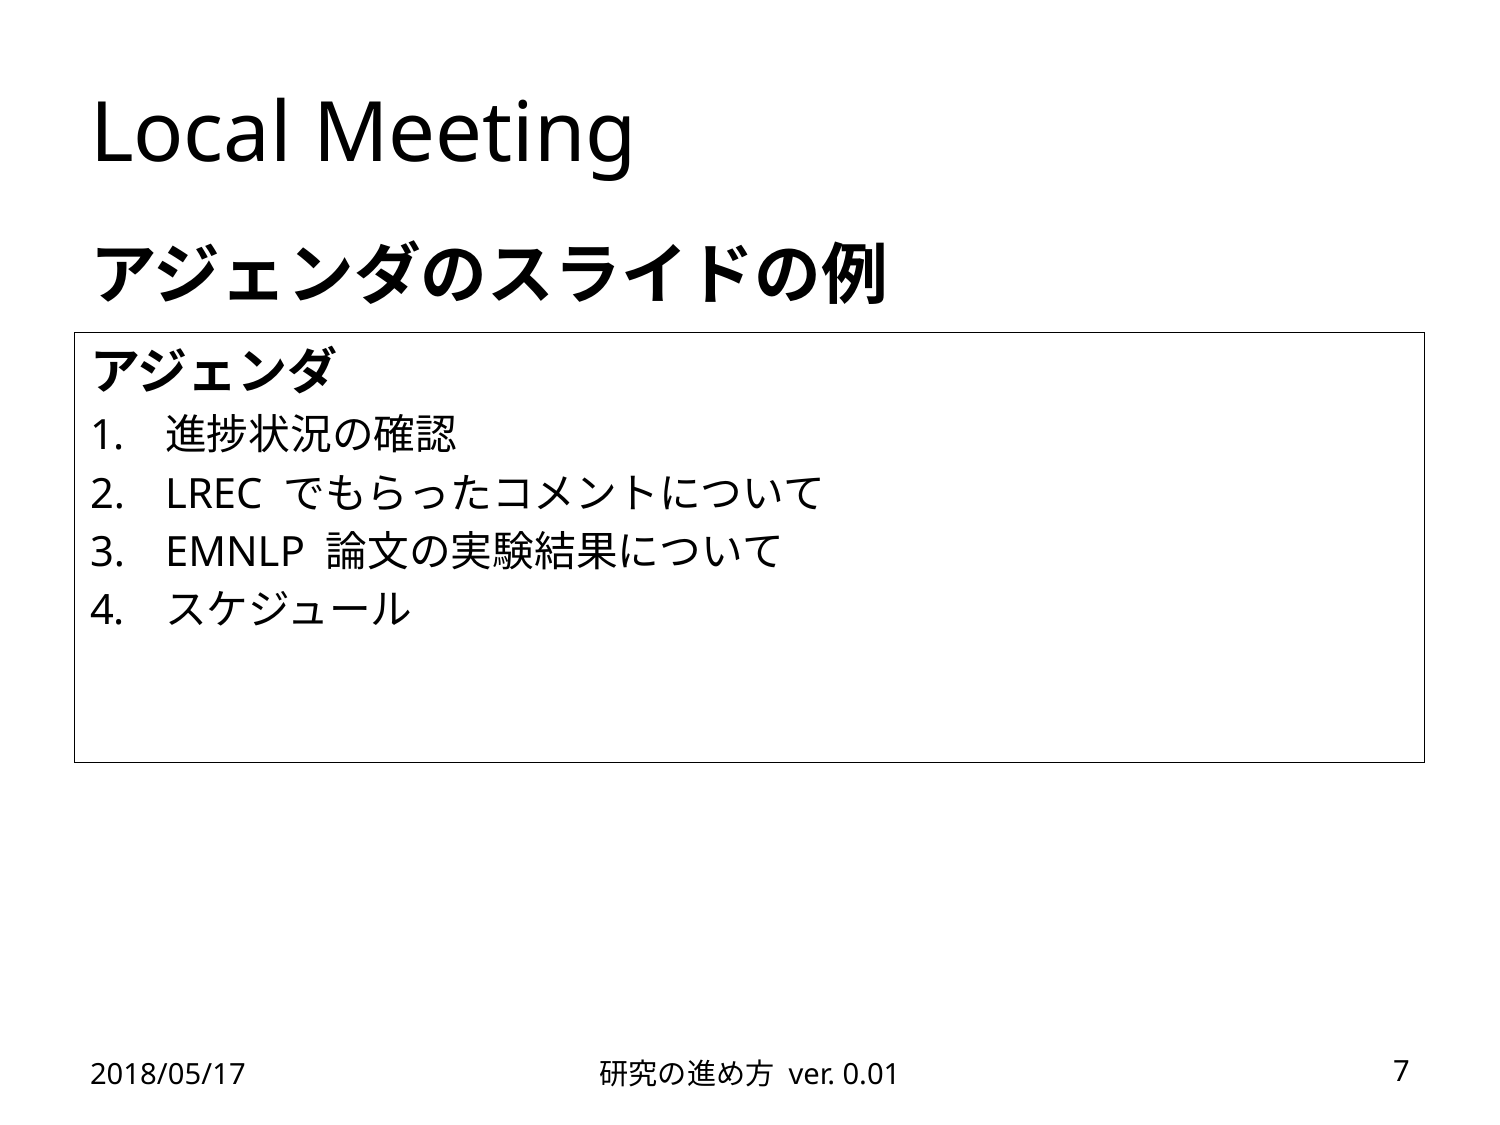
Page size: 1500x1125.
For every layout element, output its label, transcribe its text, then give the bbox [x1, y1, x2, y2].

list アジェンダのスライドの例 [75, 212, 1425, 332]
footer 研究の進め方 ver. 0.01 [512, 1042, 988, 1103]
text_box アジェンダ 進捗状況の確認 LREC でもらったコメントについて EMNLP 論文の実験結果について スケジュール [74, 332, 1425, 763]
title Local Meeting [75, 45, 1425, 212]
slide_number 7 [1074, 1042, 1425, 1103]
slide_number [75, 1042, 425, 1103]
